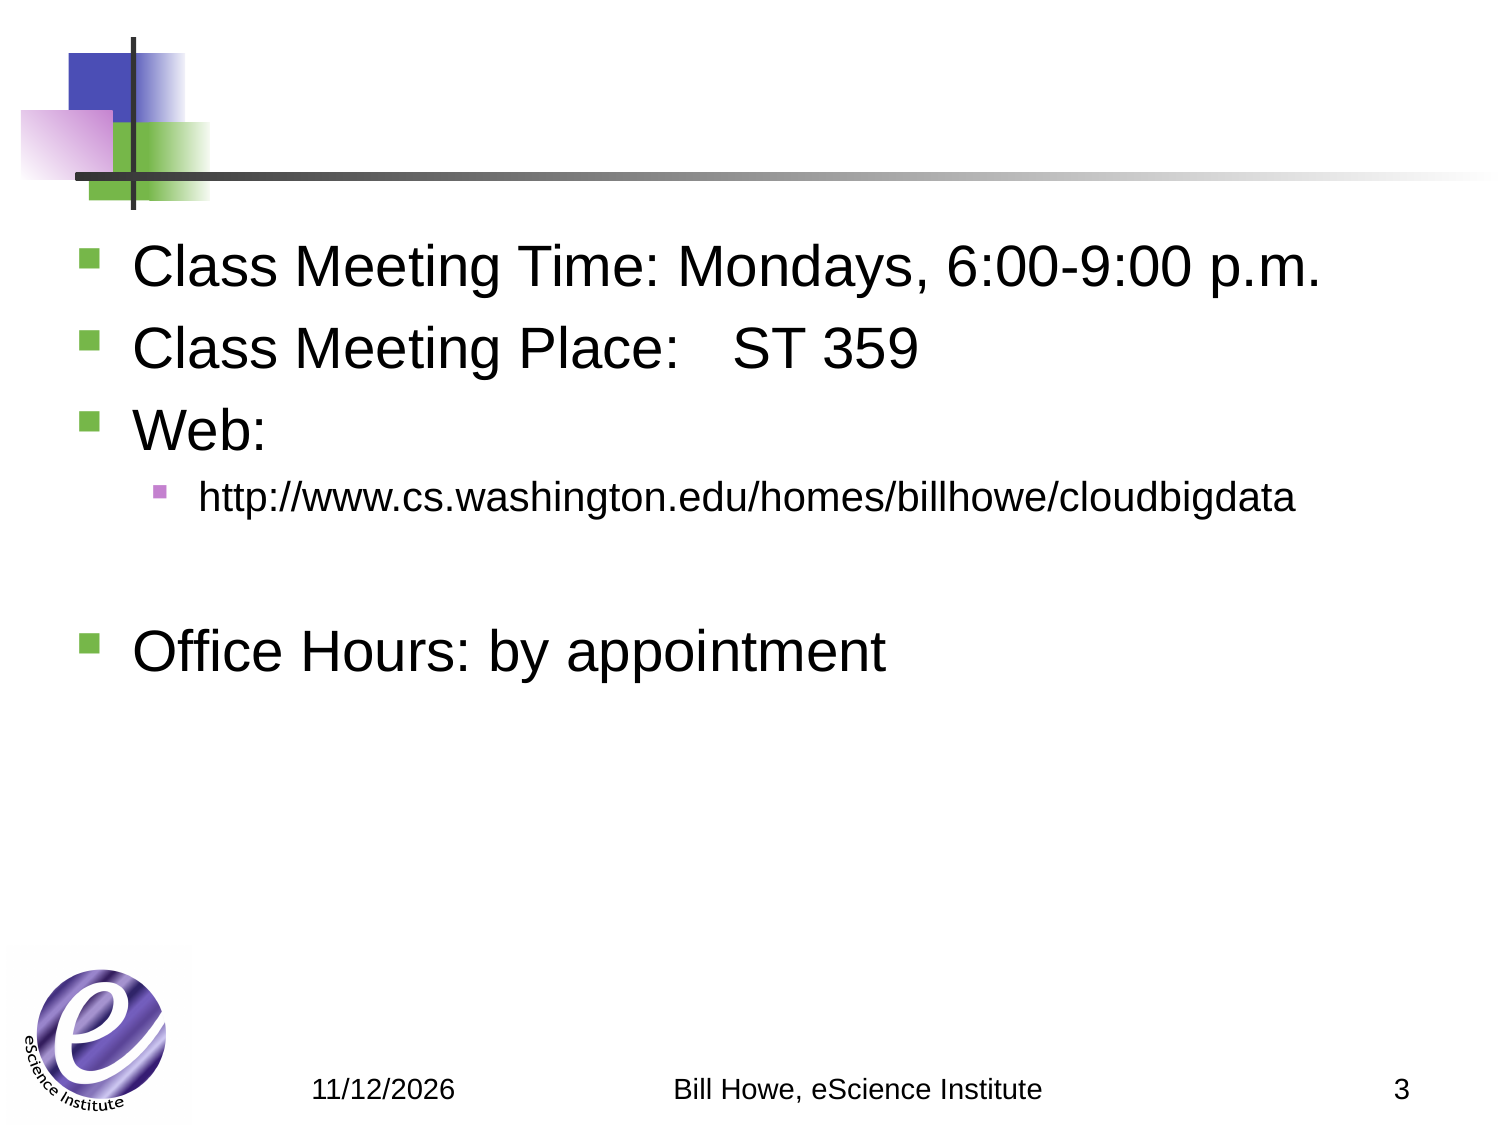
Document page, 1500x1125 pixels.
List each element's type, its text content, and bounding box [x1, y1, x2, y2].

footer Bill Howe, eScience Institute [620, 1037, 1096, 1113]
list Class Meeting Time: Mondays, 6:00-9:00 p.m. Class Meeting Place: ST 359 Web: http://www.cs.washington.edu/homes/billhowe/cloudbigdata Office Hours: by appointment [61, 220, 1447, 1002]
picture [6, 945, 192, 1125]
slide_number 3 [1112, 1037, 1425, 1113]
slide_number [296, 1038, 609, 1113]
